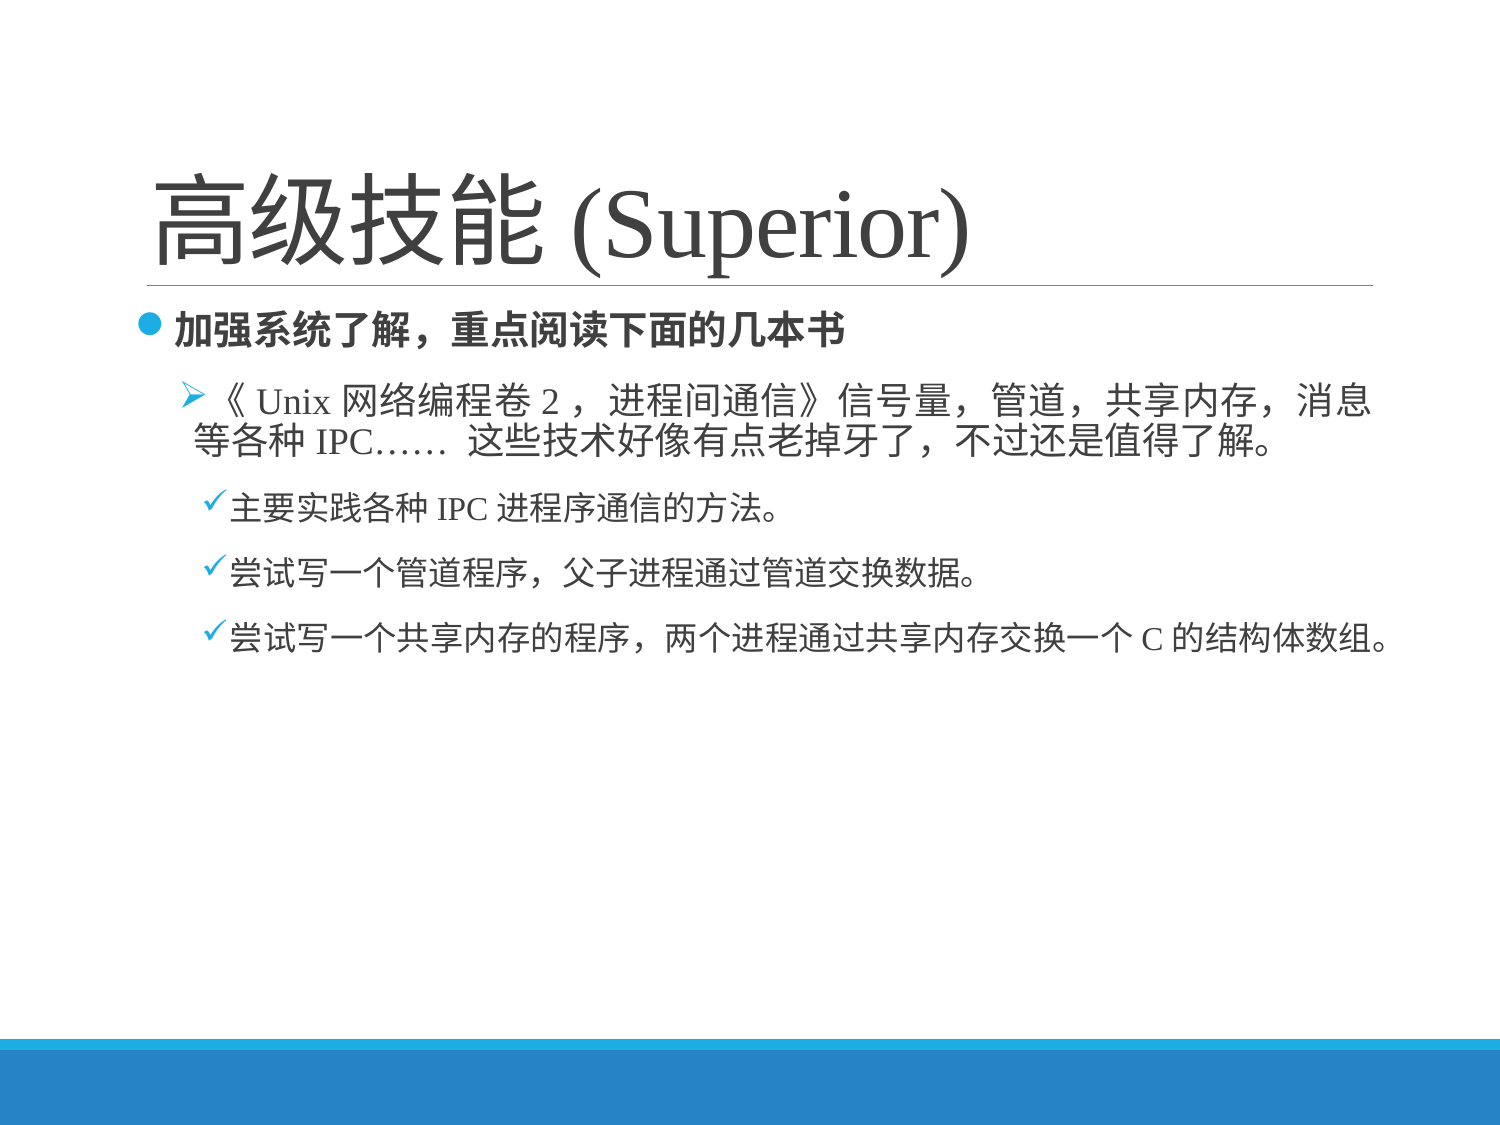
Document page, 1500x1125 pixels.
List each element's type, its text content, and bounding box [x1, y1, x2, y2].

title 高级技能(Superior) [135, 47, 1373, 285]
list 加强系统了解，重点阅读下面的几本书 《Unix网络编程卷2，进程间通信》信号量，管道，共享内存，消息等各种IPC…… 这些技术好像有点老掉牙了，不过还是值得了解。 主要实践各种IPC进程序通信的方法。 尝试写一个管道程序，父子进程通过管道交换数据。 尝试写一个共享内存的程序，两个进程通过共享内存交换一个C的结构体数组。 [135, 302, 1373, 963]
